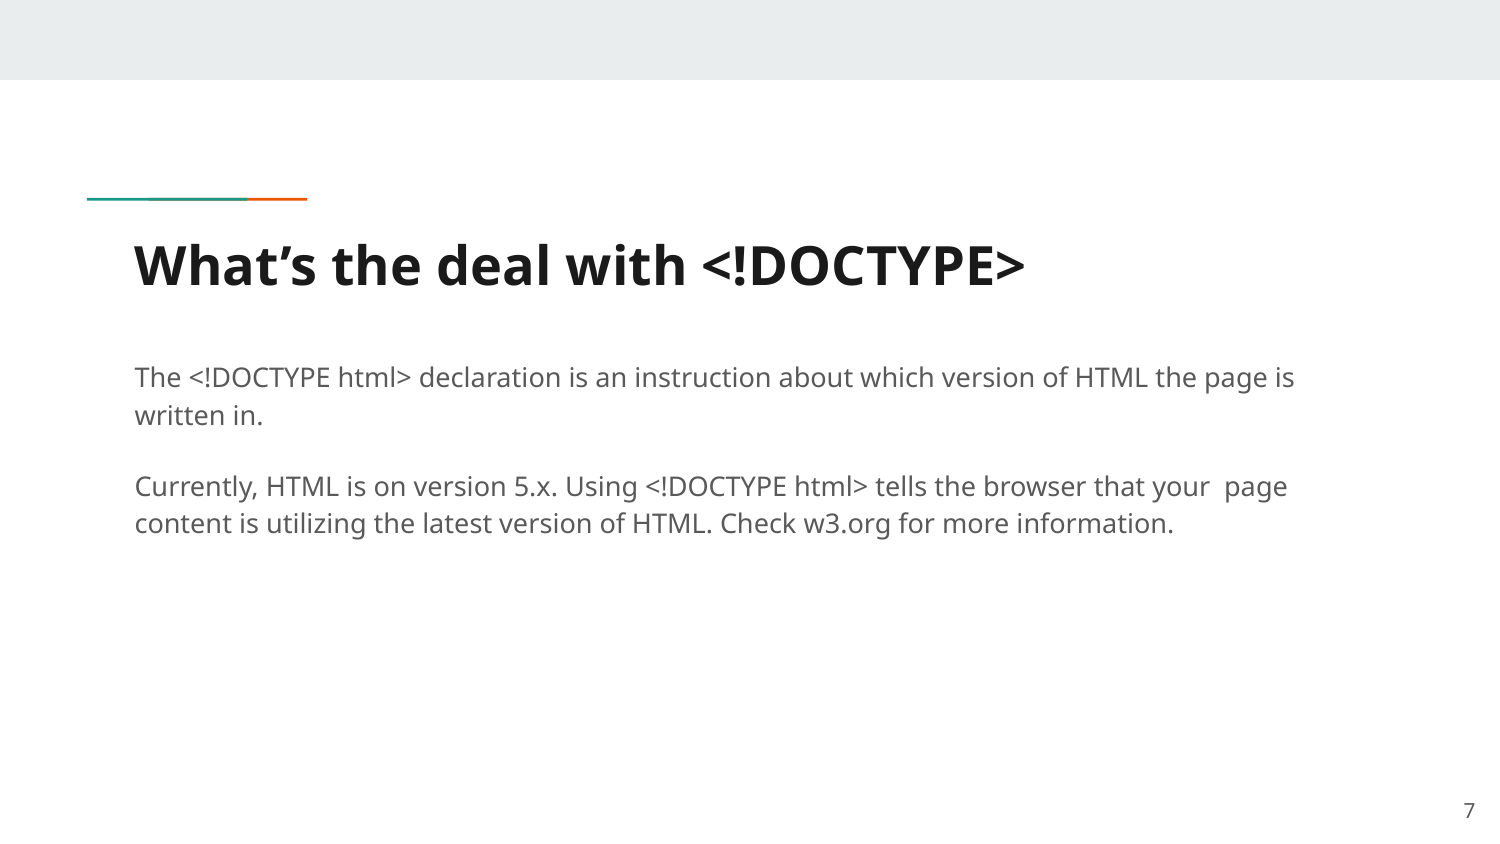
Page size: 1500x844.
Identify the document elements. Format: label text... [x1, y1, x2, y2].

list The <!DOCTYPE html> declaration is an instruction about which version of HTML the page is written in. Currently, HTML is on version 5.x. Using <!DOCTYPE html> tells the browser that your page content is utilizing the latest version of HTML. Check w3.org for more information. [119, 341, 1381, 712]
slide_number ‹#› [1400, 779, 1491, 844]
title What’s the deal with <!DOCTYPE> [119, 216, 1381, 305]
